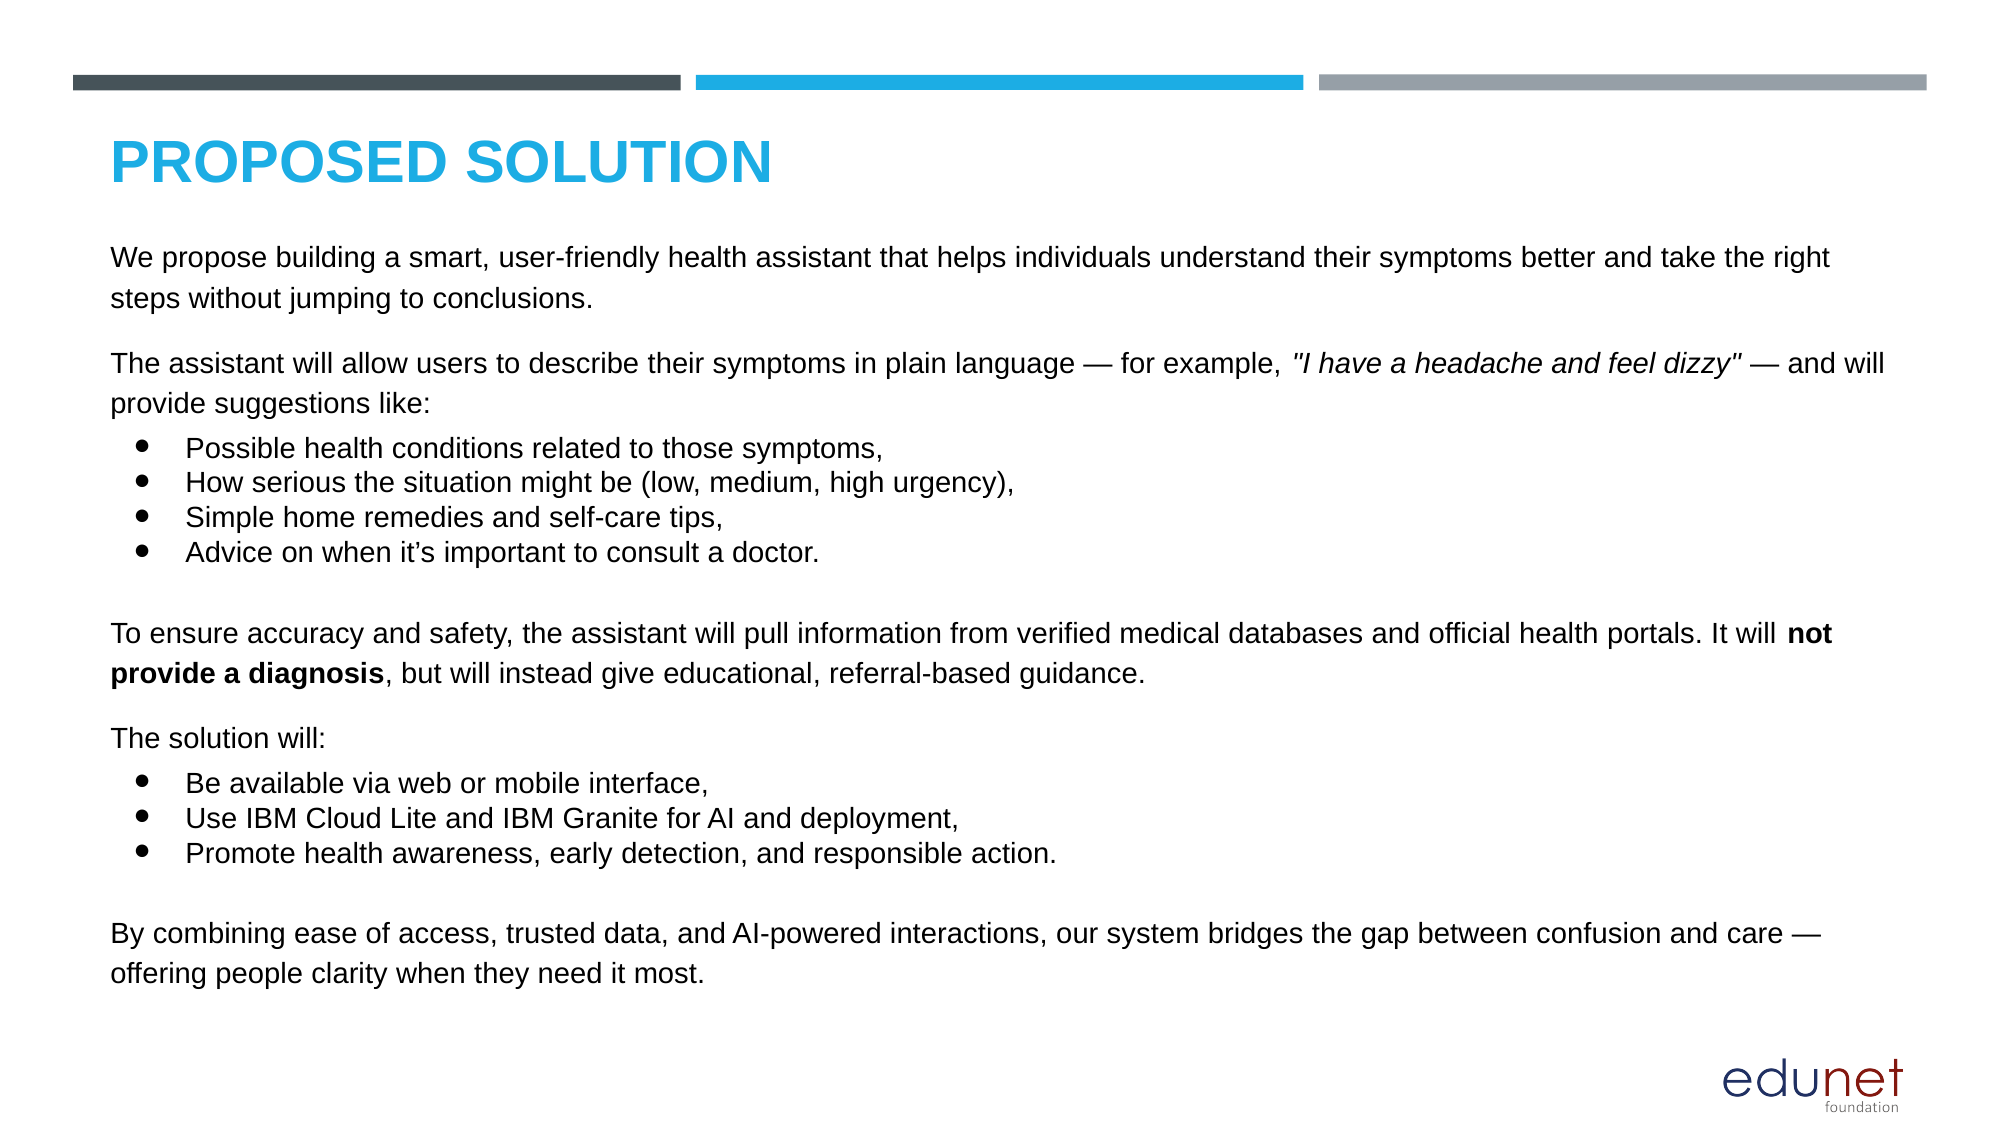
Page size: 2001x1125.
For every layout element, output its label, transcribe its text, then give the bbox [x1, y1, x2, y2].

list We propose building a smart, user-friendly health assistant that helps individuals understand their symptoms better and take the right steps without jumping to conclusions. The assistant will allow users to describe their symptoms in plain language — for example, "I have a headache and feel dizzy" — and will provide suggestions like: Possible health conditions related to those symptoms, How serious the situation might be (low, medium, high urgency), Simple home remedies and self-care tips, Advice on when it’s important to consult a doctor. To ensure accuracy and safety, the assistant will pull information from verified medical databases and official health portals. It will not provide a diagnosis, but will instead give educational, referral-based guidance. The solution will: Be available via web or mobile interface, Use IBM Cloud Lite and IBM Granite for AI and deployment, Promote health awareness, early detection, and responsible action. By combining ease of access, trusted data, and AI-powered interactions, our system bridges the gap between confusion and care — offering people clarity when they need it most. [95, 159, 1905, 1073]
title PROPOSED SOLUTION [95, 115, 1905, 159]
picture [1719, 1073, 1905, 1116]
